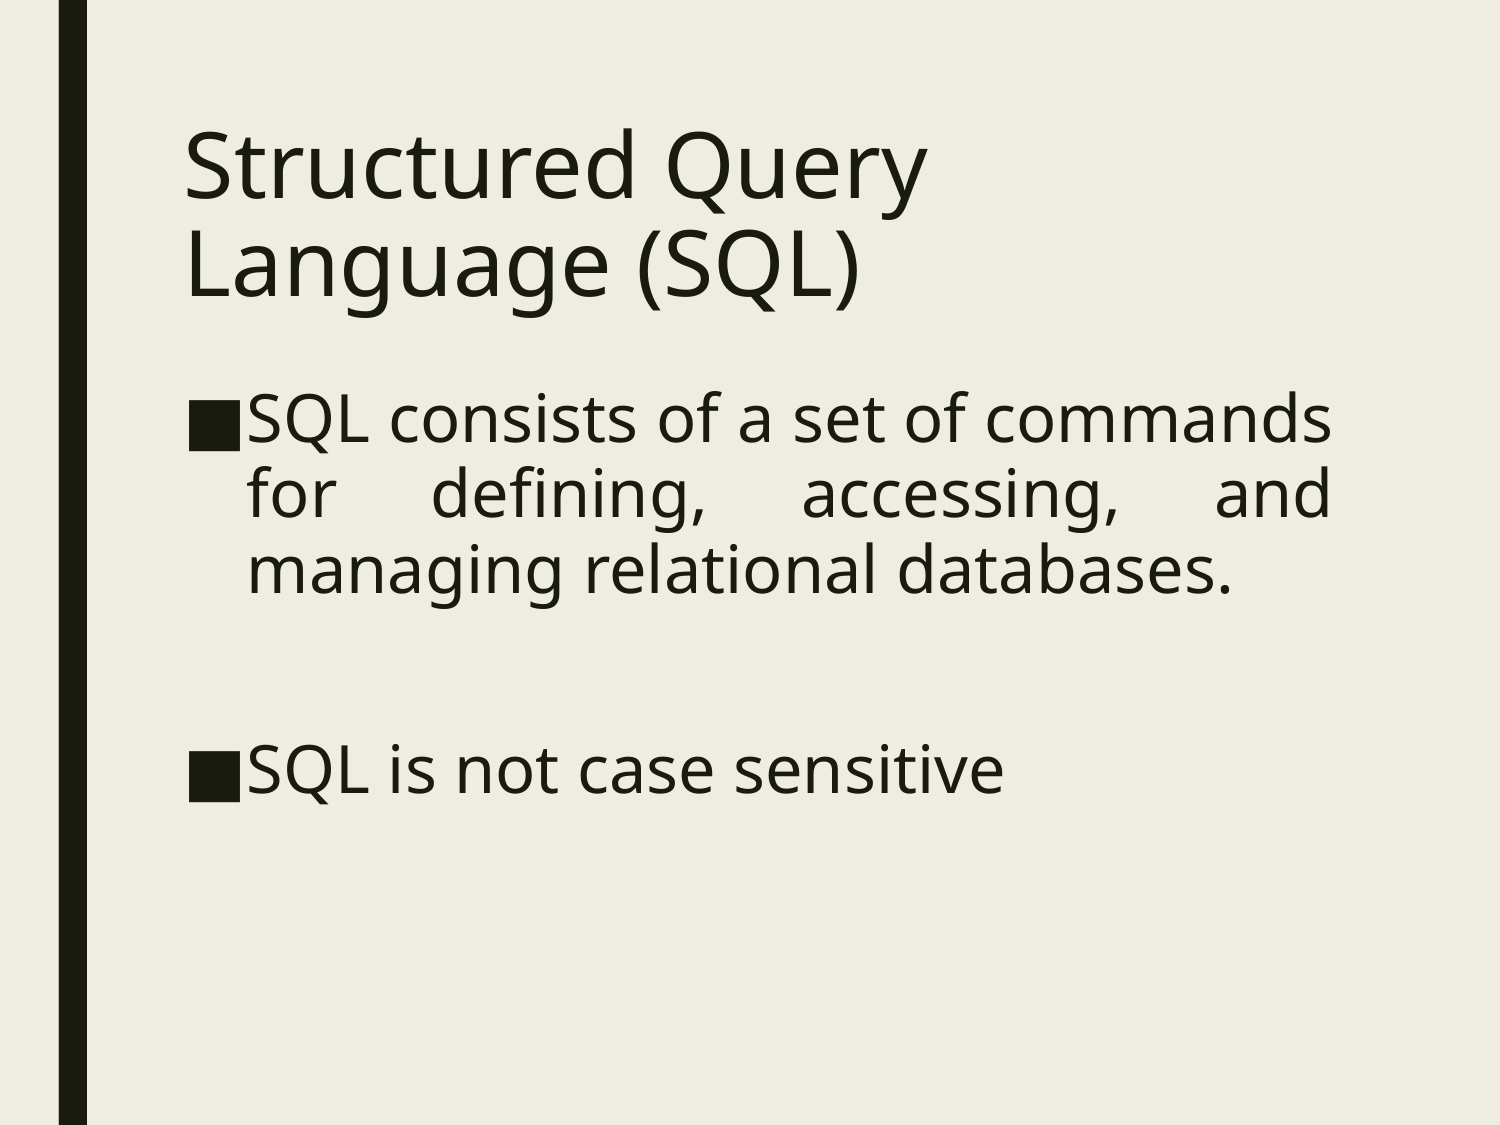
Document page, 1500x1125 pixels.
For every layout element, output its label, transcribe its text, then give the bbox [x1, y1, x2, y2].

title Structured Query Language (SQL) [168, 112, 1351, 357]
list SQL consists of a set of commands for defining, accessing, and managing relational databases. SQL is not case sensitive [168, 375, 1351, 963]
